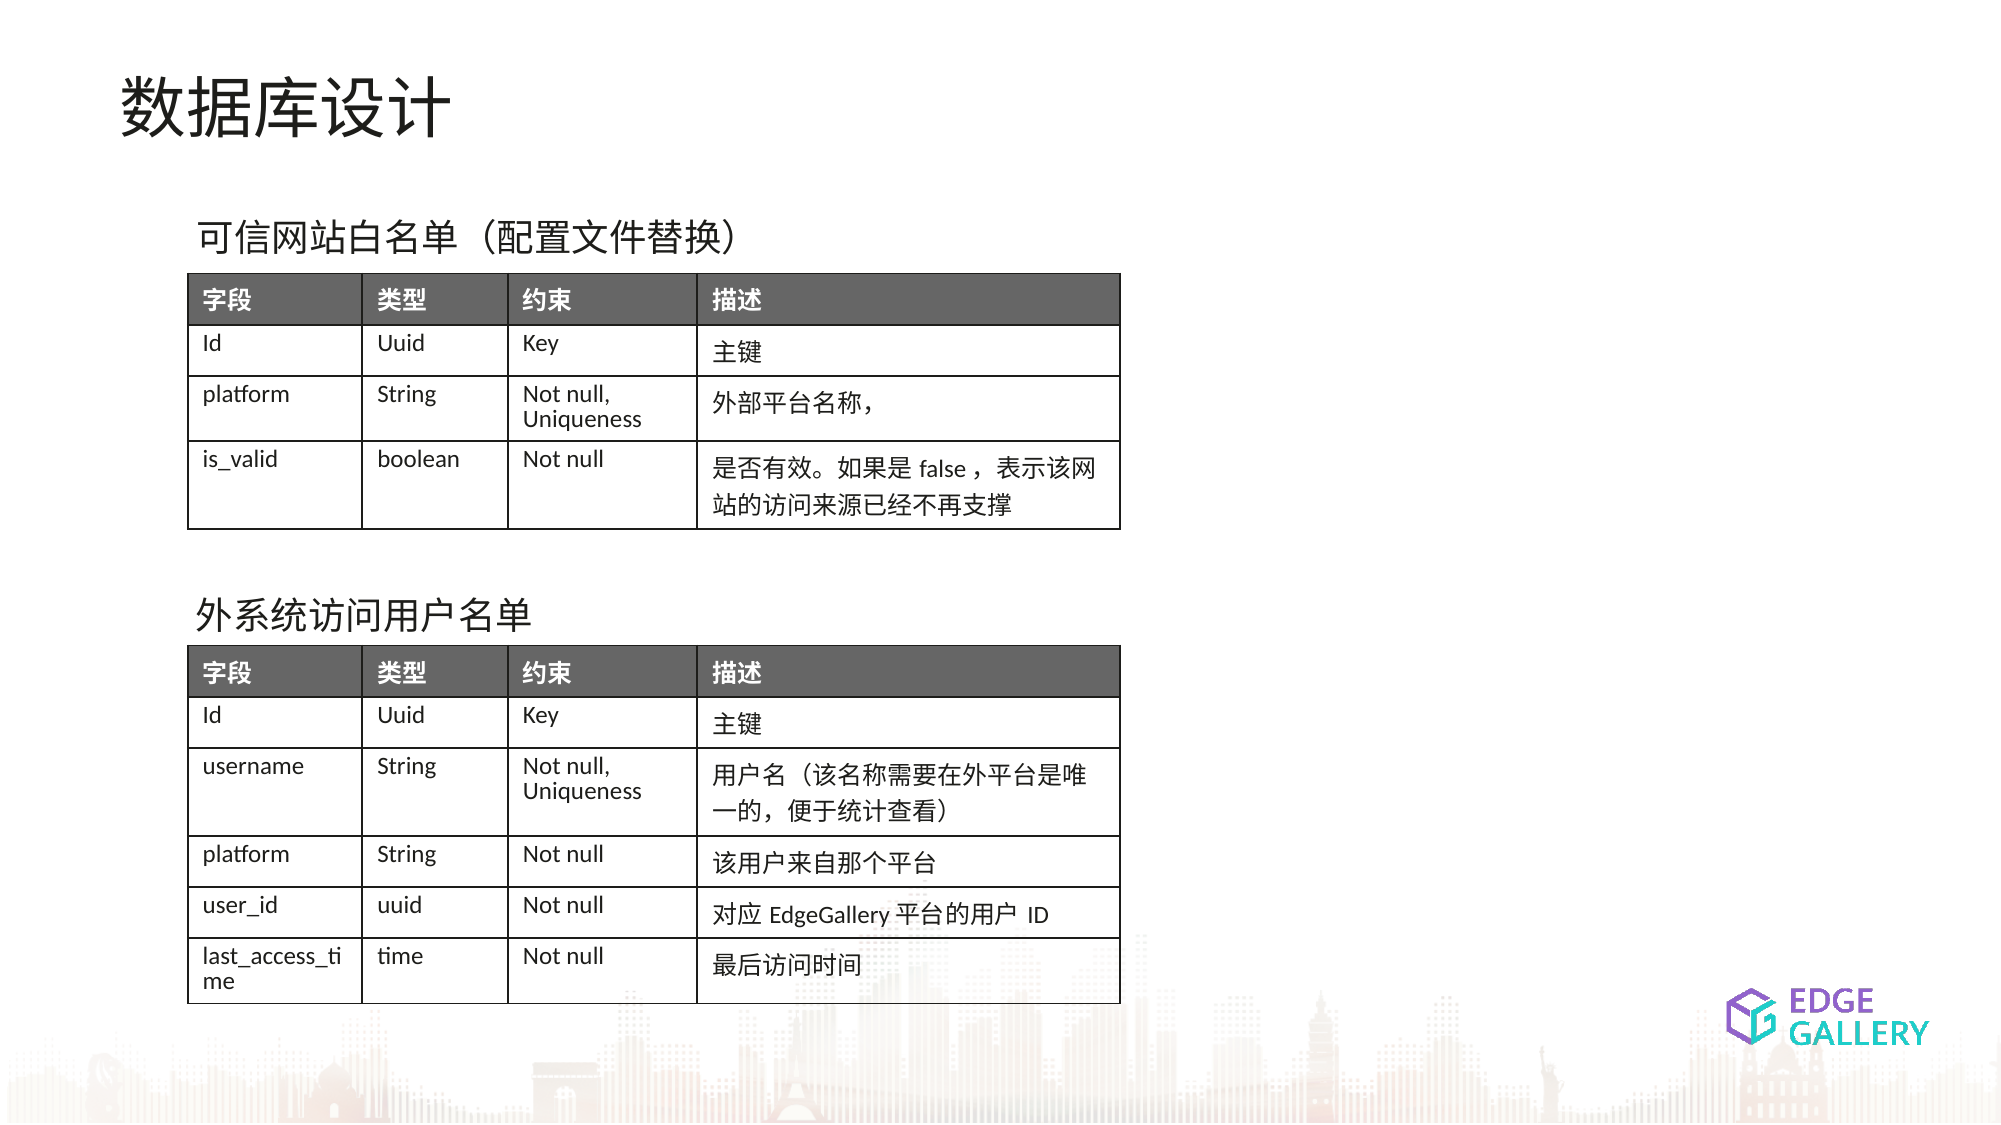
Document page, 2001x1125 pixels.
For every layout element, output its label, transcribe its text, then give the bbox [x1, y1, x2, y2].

table_cell Not null [509, 939, 696, 1003]
table_cell Not null [509, 442, 696, 528]
table_cell username [189, 749, 361, 835]
table_cell String [363, 749, 507, 835]
table_cell Id [189, 326, 361, 375]
table_header 字段 [189, 646, 361, 696]
text_box 可信网站白名单（配置文件替换） [182, 206, 775, 267]
table_cell 主键 [698, 326, 1119, 375]
table_header 字段 [189, 274, 361, 324]
table_cell Uuid [363, 326, 507, 375]
table_cell 是否有效。如果是false，表示该网站的访问来源已经不再支撑 [698, 442, 1119, 528]
table_cell Not null [509, 837, 696, 886]
table_cell uuid [363, 888, 507, 937]
table_cell Key [509, 326, 696, 375]
table_cell time [363, 939, 507, 1003]
table_cell 主键 [698, 698, 1119, 747]
table_cell 最后访问时间 [698, 939, 1119, 1003]
table_cell String [363, 837, 507, 886]
table_cell user_id [189, 888, 361, 937]
table_cell Uuid [363, 698, 507, 747]
table_cell is_valid [189, 442, 361, 528]
table_cell Not null [509, 888, 696, 937]
table_cell platform [189, 837, 361, 886]
table_cell 用户名（该名称需要在外平台是唯一的，便于统计查看） [698, 749, 1119, 835]
table_header 类型 [363, 274, 507, 324]
table_header 约束 [509, 646, 696, 696]
table_cell 外部平台名称， [698, 377, 1119, 440]
table_cell String [363, 377, 507, 440]
table_cell boolean [363, 442, 507, 528]
table_header 约束 [509, 274, 696, 324]
picture [7, 879, 2001, 1123]
table_cell platform [189, 377, 361, 440]
table_header 类型 [363, 646, 507, 696]
table_cell last_access_time [189, 939, 361, 1003]
table_cell Key [509, 698, 696, 747]
table_cell Not null, Uniqueness [509, 749, 696, 835]
table_cell Not null, Uniqueness [509, 377, 696, 440]
table_header 描述 [698, 646, 1119, 696]
table_cell 对应EdgeGallery平台的用户ID [698, 888, 1119, 937]
subtitle 数据库设计 [119, 74, 1882, 238]
table_cell 该用户来自那个平台 [698, 837, 1119, 886]
text_box 外系统访问用户名单 [180, 584, 549, 645]
table_header 描述 [698, 274, 1119, 324]
table_cell Id [189, 698, 361, 747]
